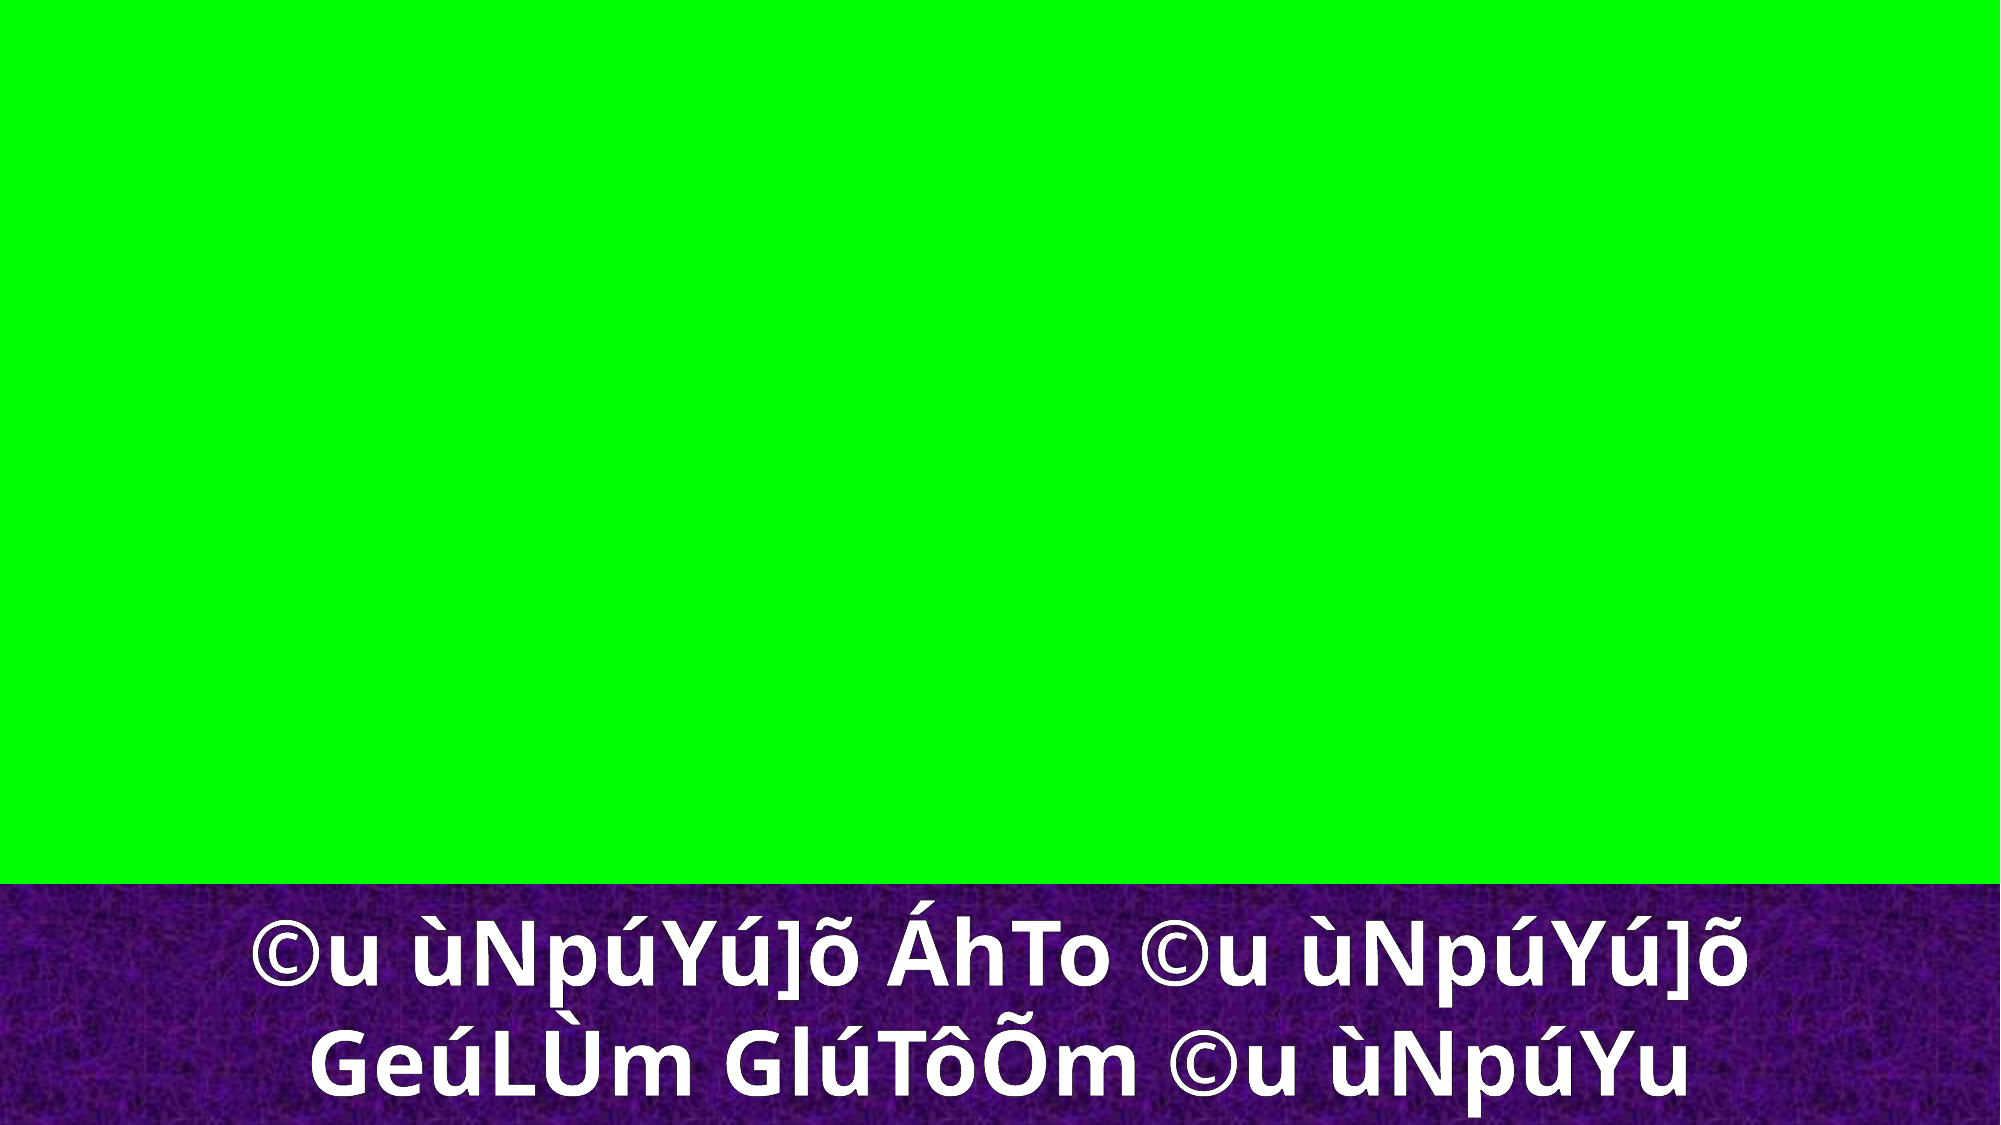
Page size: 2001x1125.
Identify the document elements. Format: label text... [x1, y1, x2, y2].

text_box ©u ùNpúYú]õ ÁhTo ©u ùNpúYú]õ GeúLÙm GlúTôÕm ©u ùNpúYu [0, 886, 2000, 1122]
